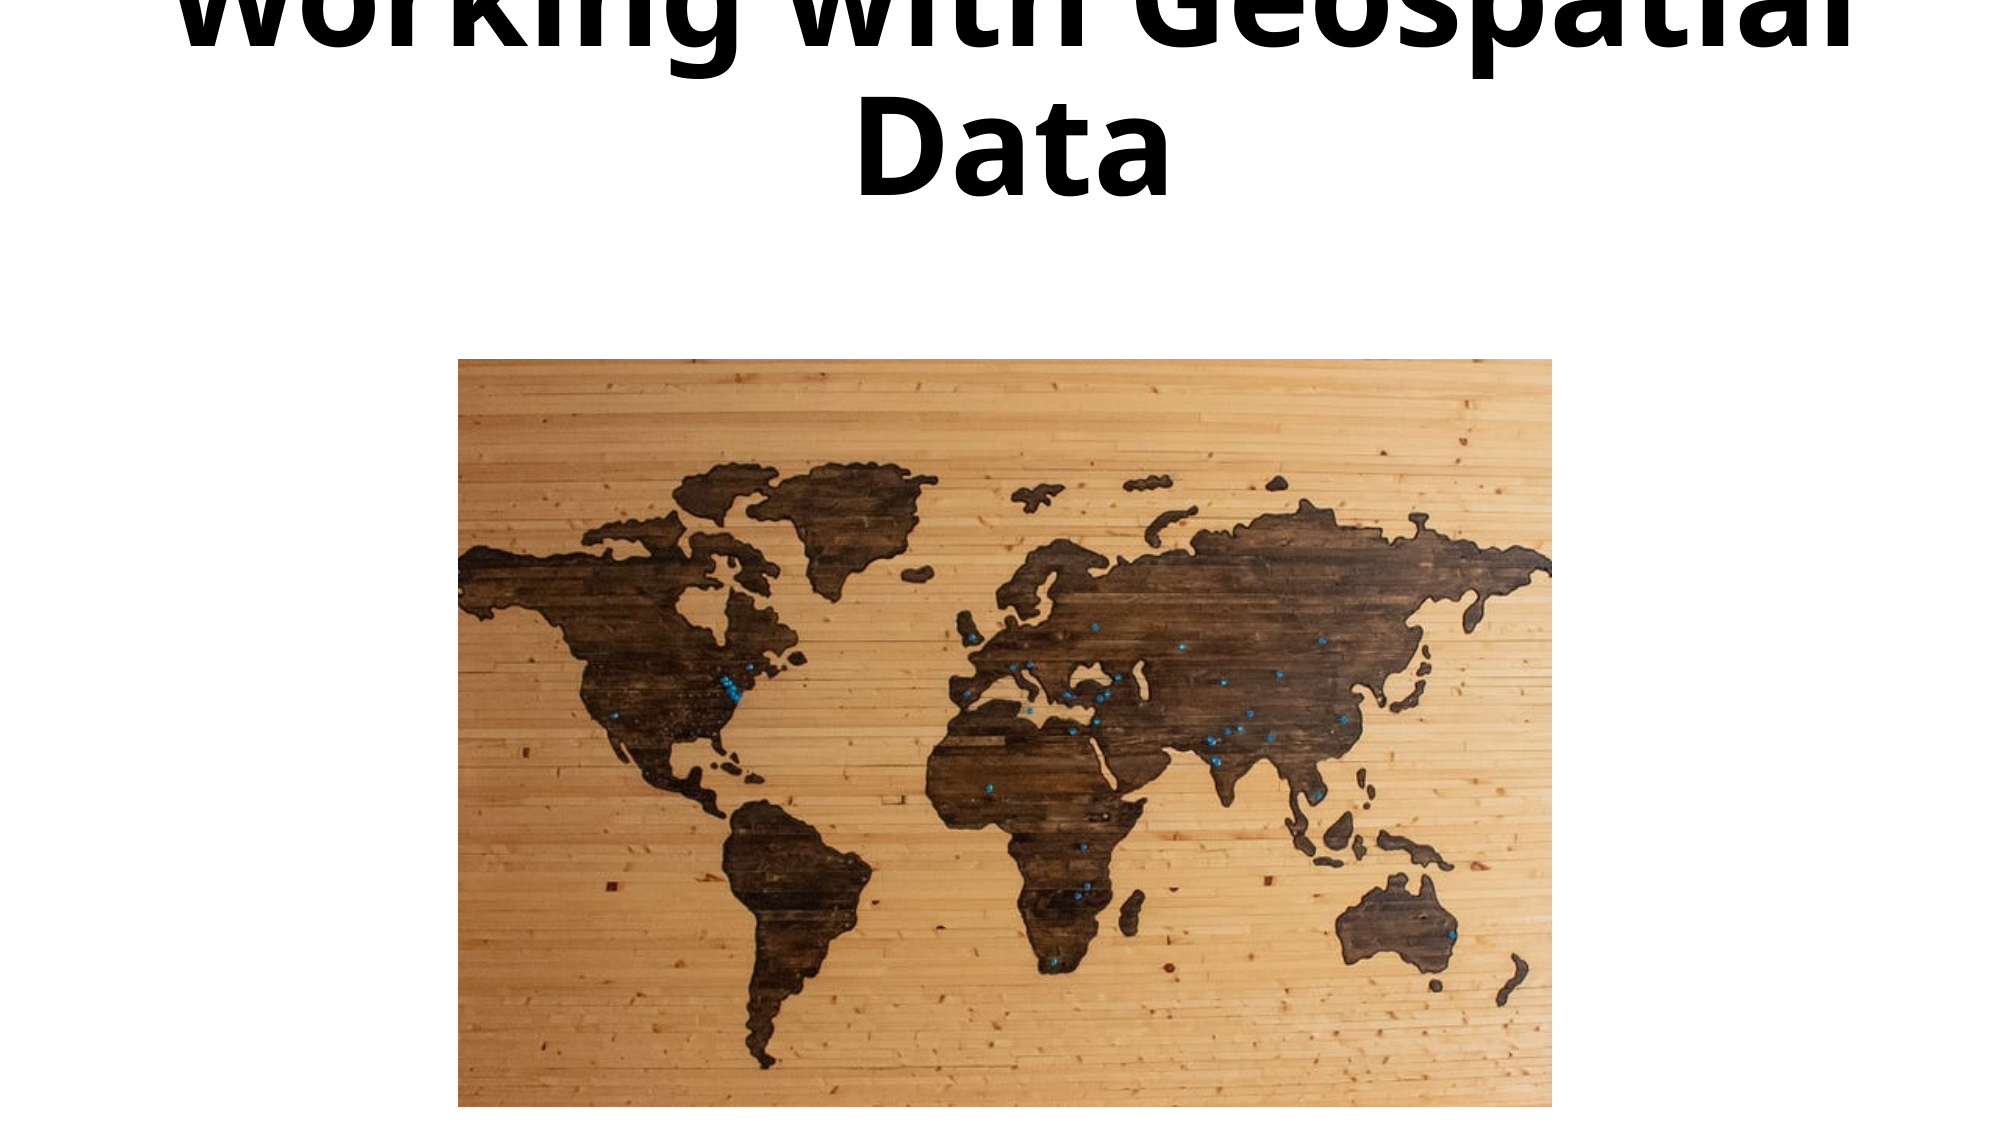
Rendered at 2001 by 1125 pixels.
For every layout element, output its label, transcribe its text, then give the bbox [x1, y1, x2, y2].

picture [457, 359, 1552, 1107]
title Working with Geospatial Data [128, 76, 1898, 233]
